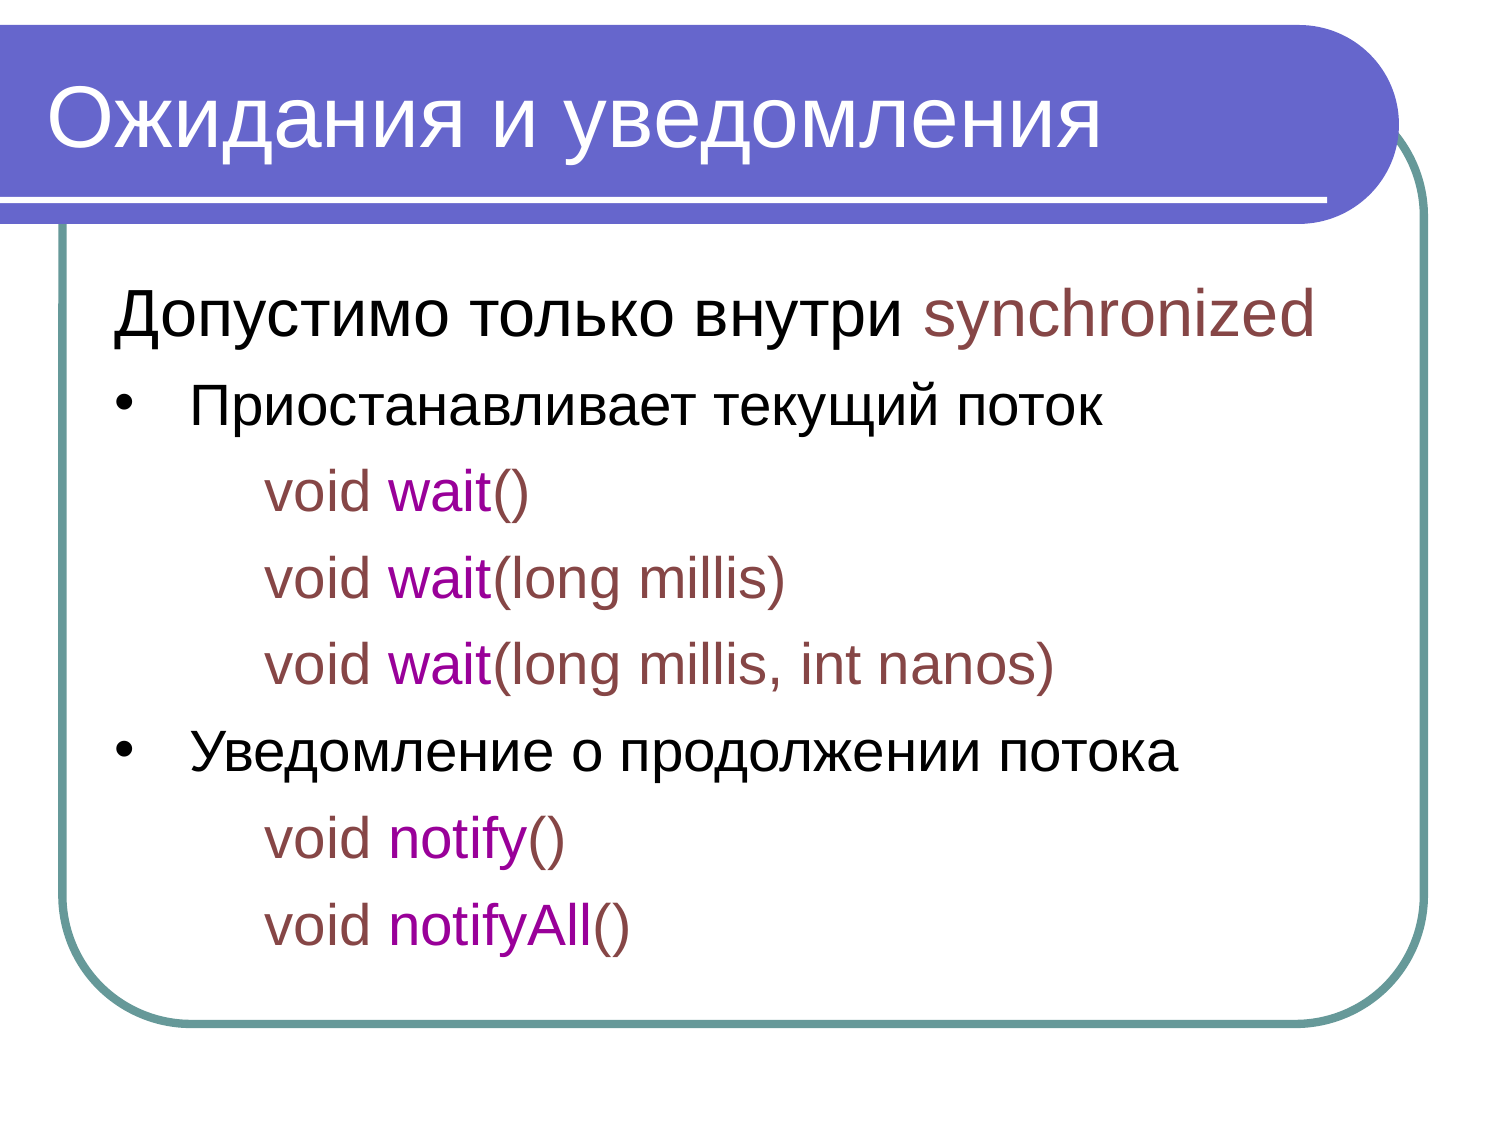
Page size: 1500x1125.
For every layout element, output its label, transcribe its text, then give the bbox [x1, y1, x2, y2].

list Допустимо только внутри synchronized Приостанавливает текущий поток void wait() void wait(long millis) void wait(long millis, int nanos) Уведомление о продолжении потока void notify() void notifyAll() [99, 262, 1399, 987]
title Ожидания и уведомления [32, 37, 1346, 187]
